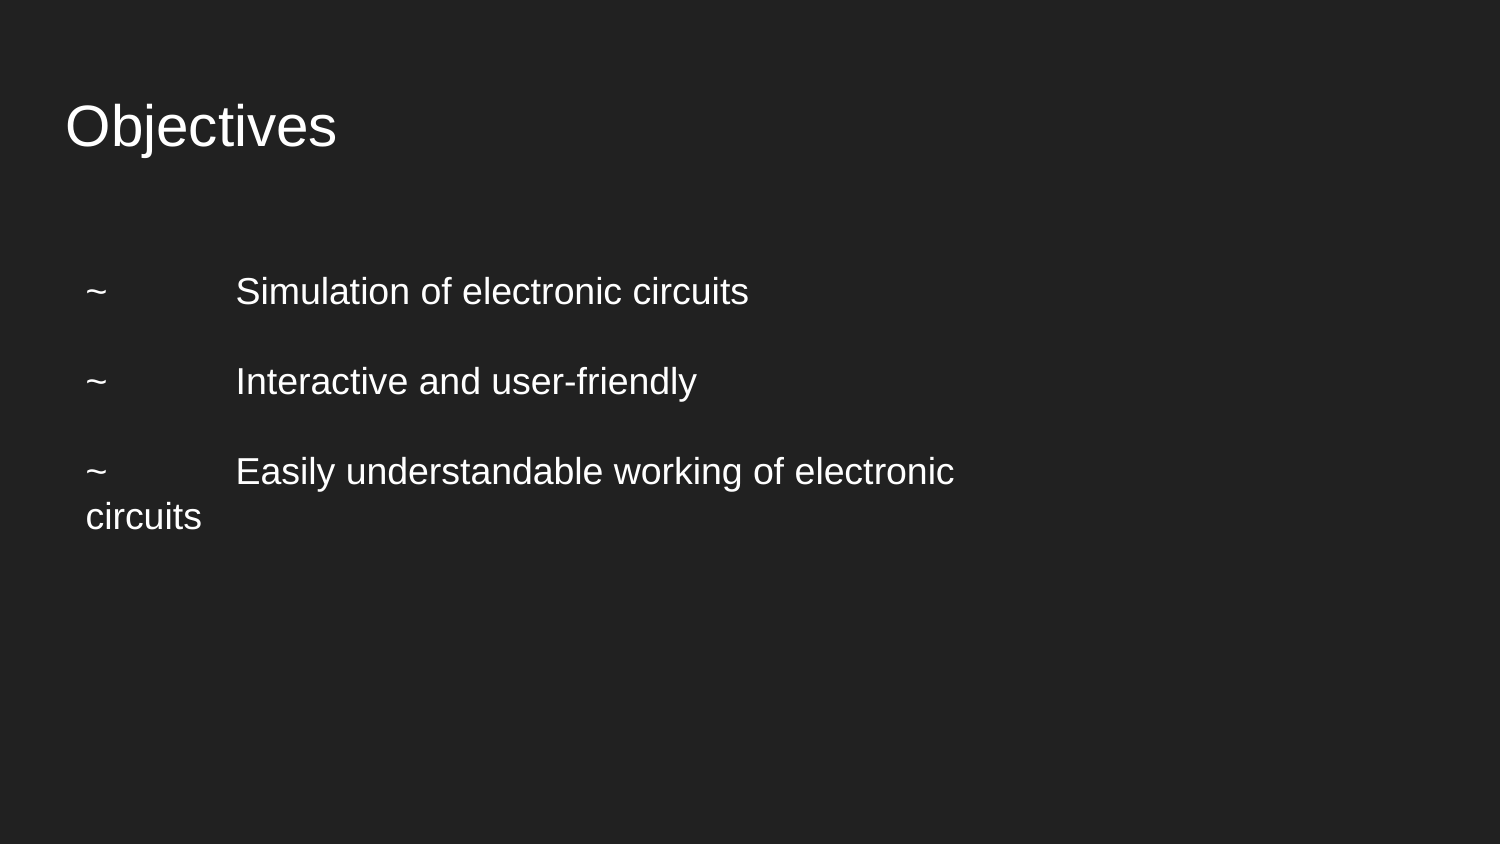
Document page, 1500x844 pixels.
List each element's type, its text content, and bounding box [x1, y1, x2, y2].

text_box [51, 189, 1449, 750]
text_box ~ Simulation of electronic circuits ~ Interactive and user-friendly ~ Easily understandable working of electronic circuits [70, 259, 1021, 485]
text_box Objectives [51, 72, 1449, 167]
